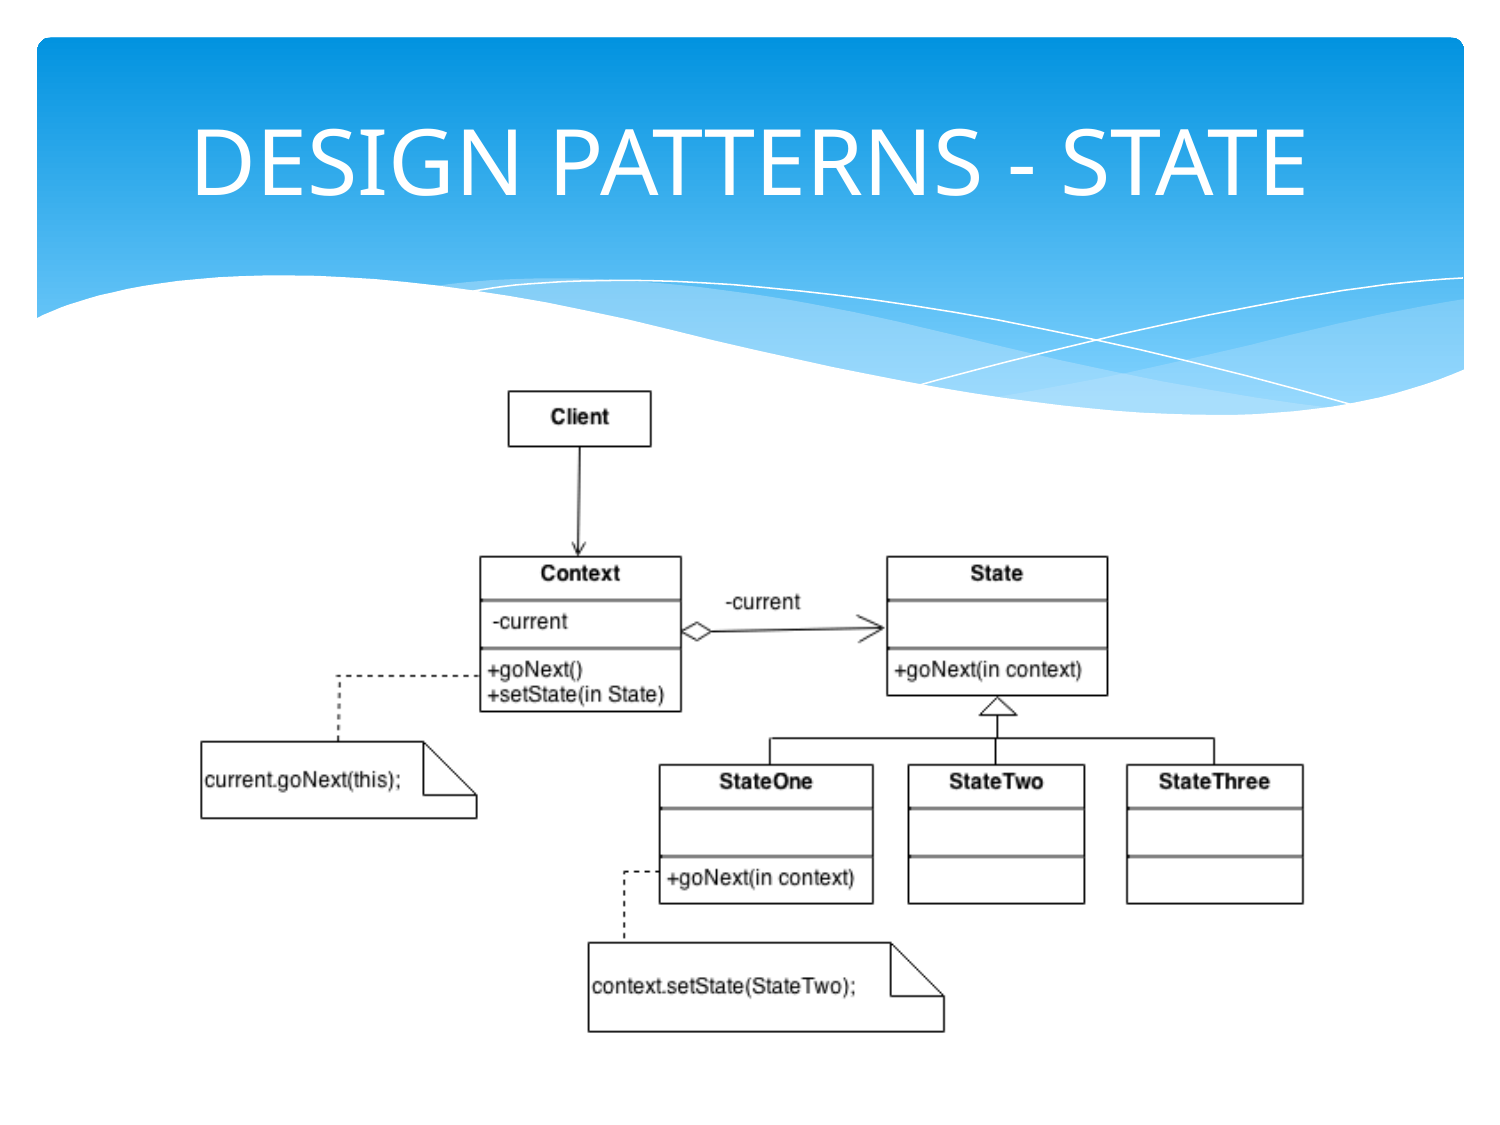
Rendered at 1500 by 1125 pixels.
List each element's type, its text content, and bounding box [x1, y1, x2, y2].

title DESIGN PATTERNS - STATE [75, 55, 1425, 261]
picture [182, 373, 1306, 1049]
